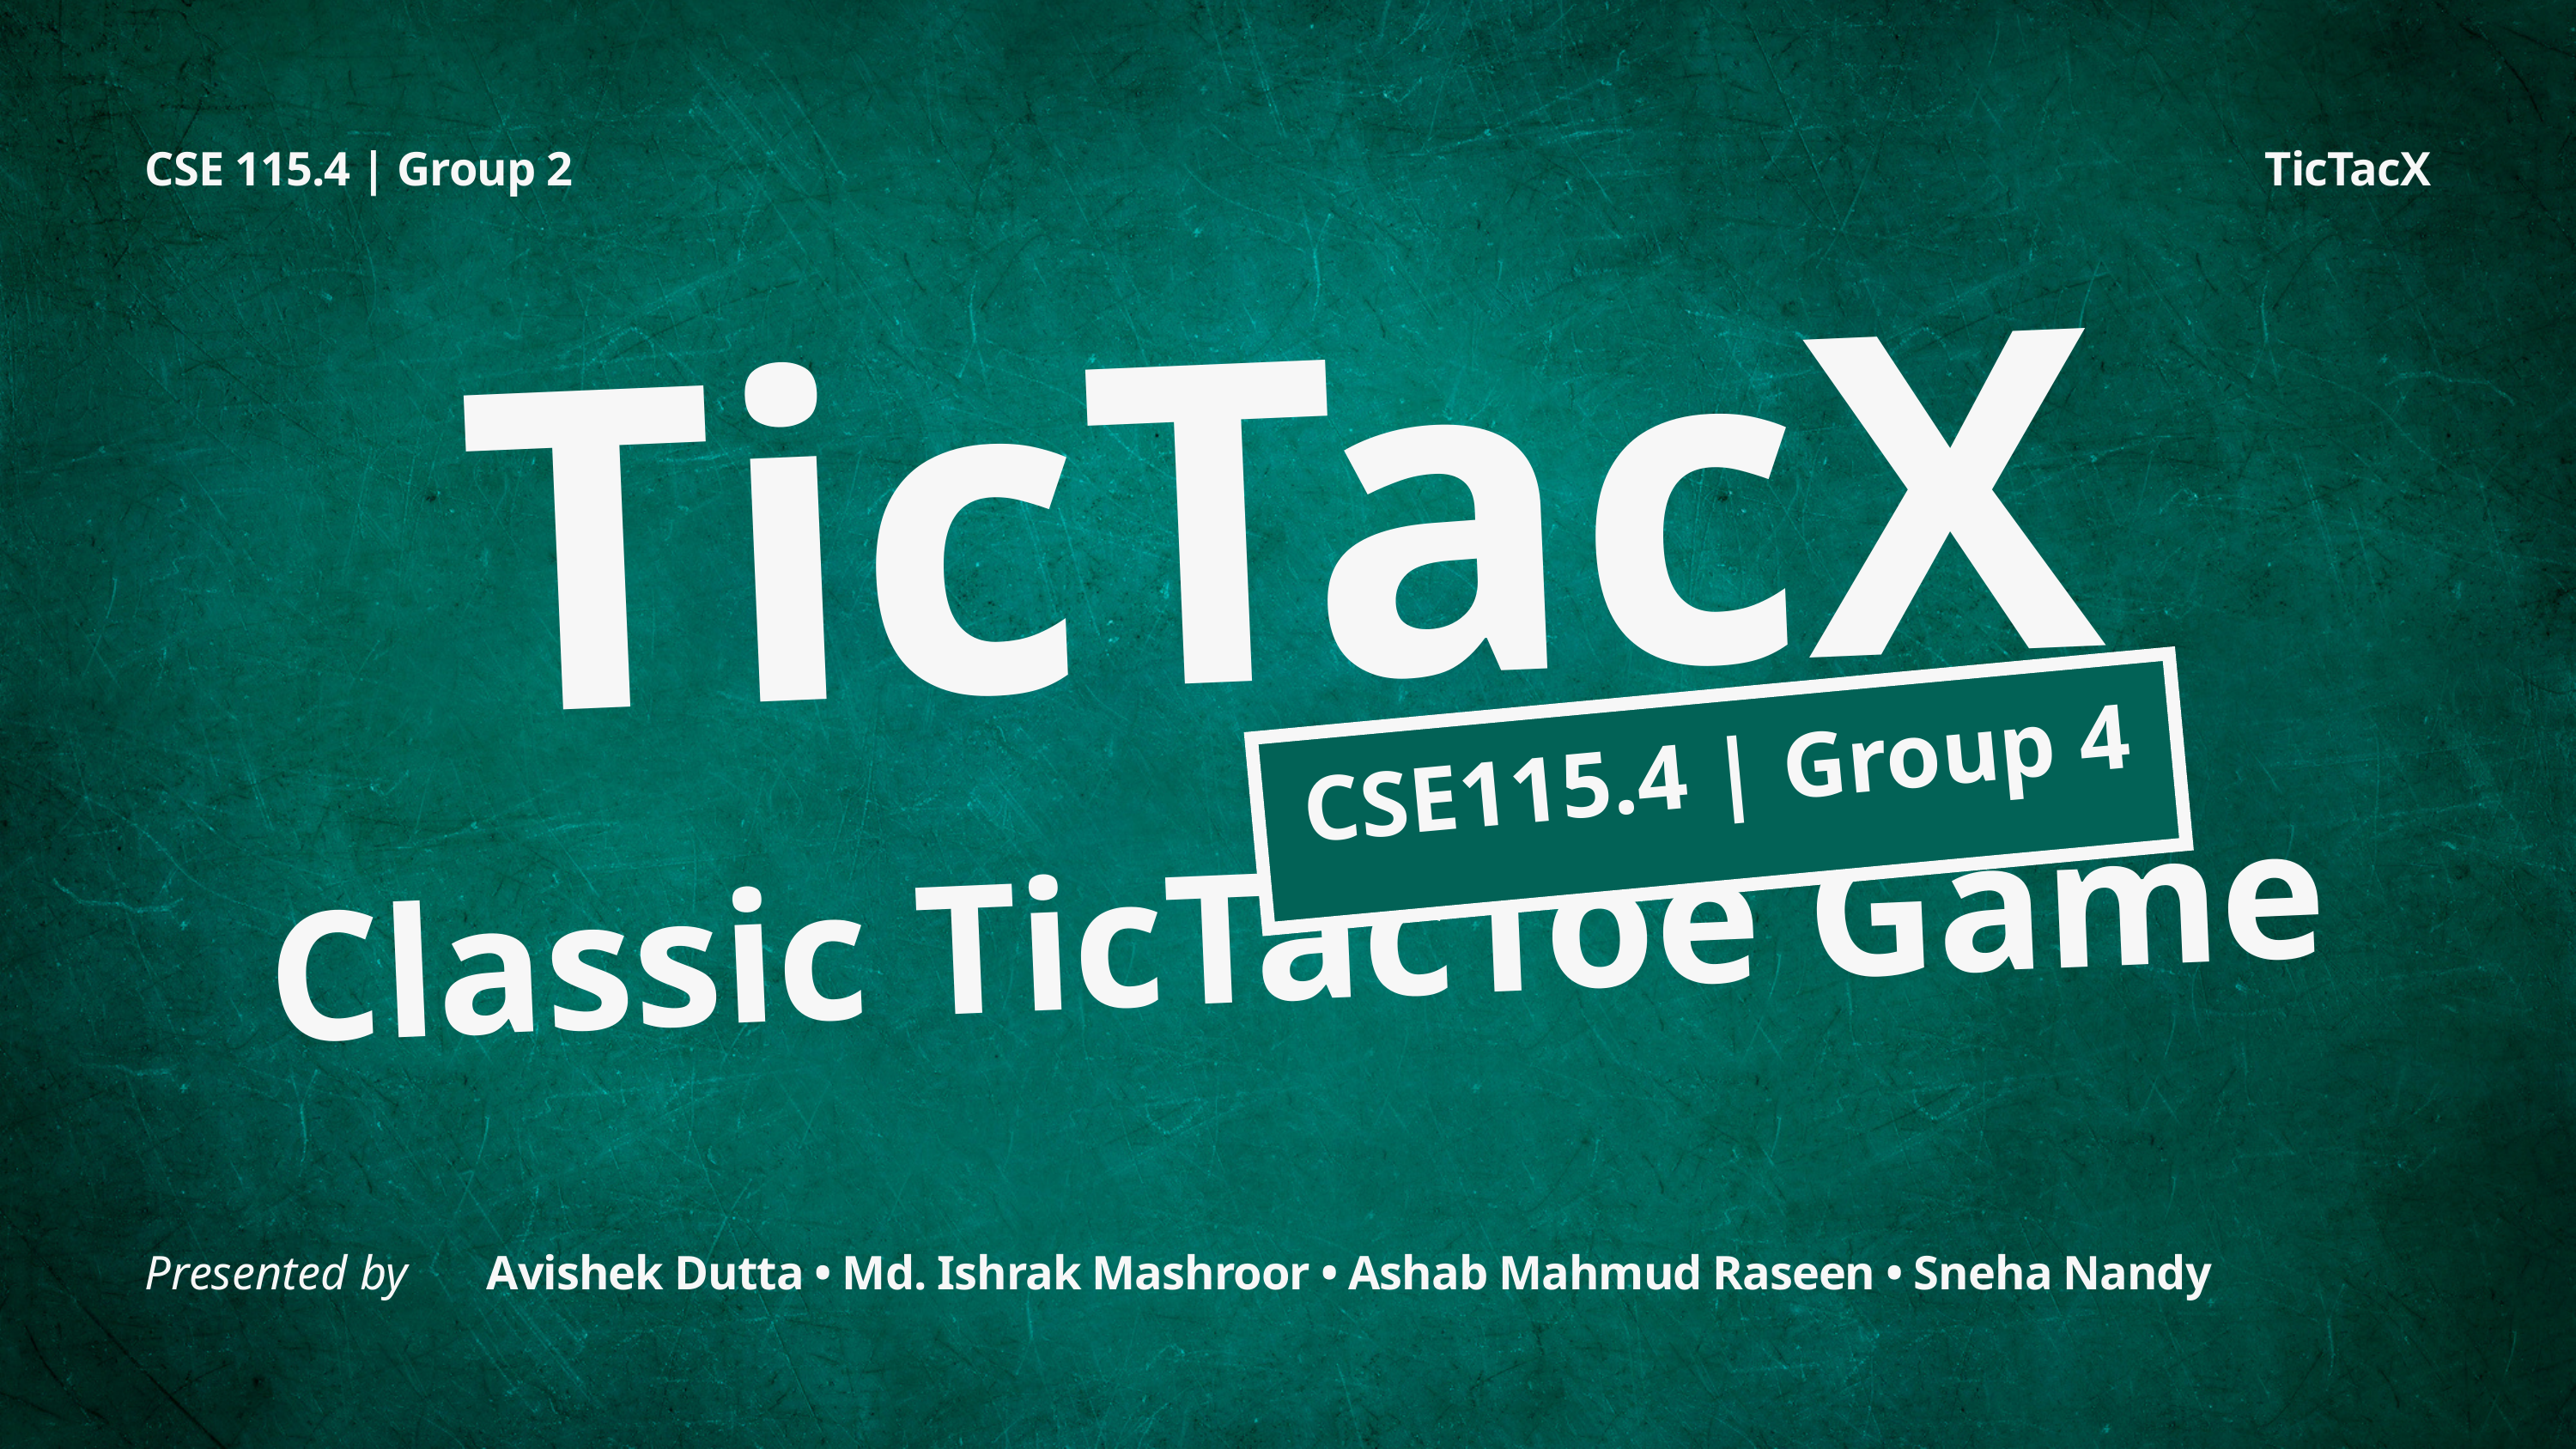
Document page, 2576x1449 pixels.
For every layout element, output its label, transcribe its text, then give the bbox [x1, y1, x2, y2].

text_box Classic TicTacToe Game [153, 841, 2444, 1084]
picture [0, 0, 2576, 1449]
text_box TicTacX [133, 362, 2433, 817]
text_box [1257, 694, 2180, 888]
